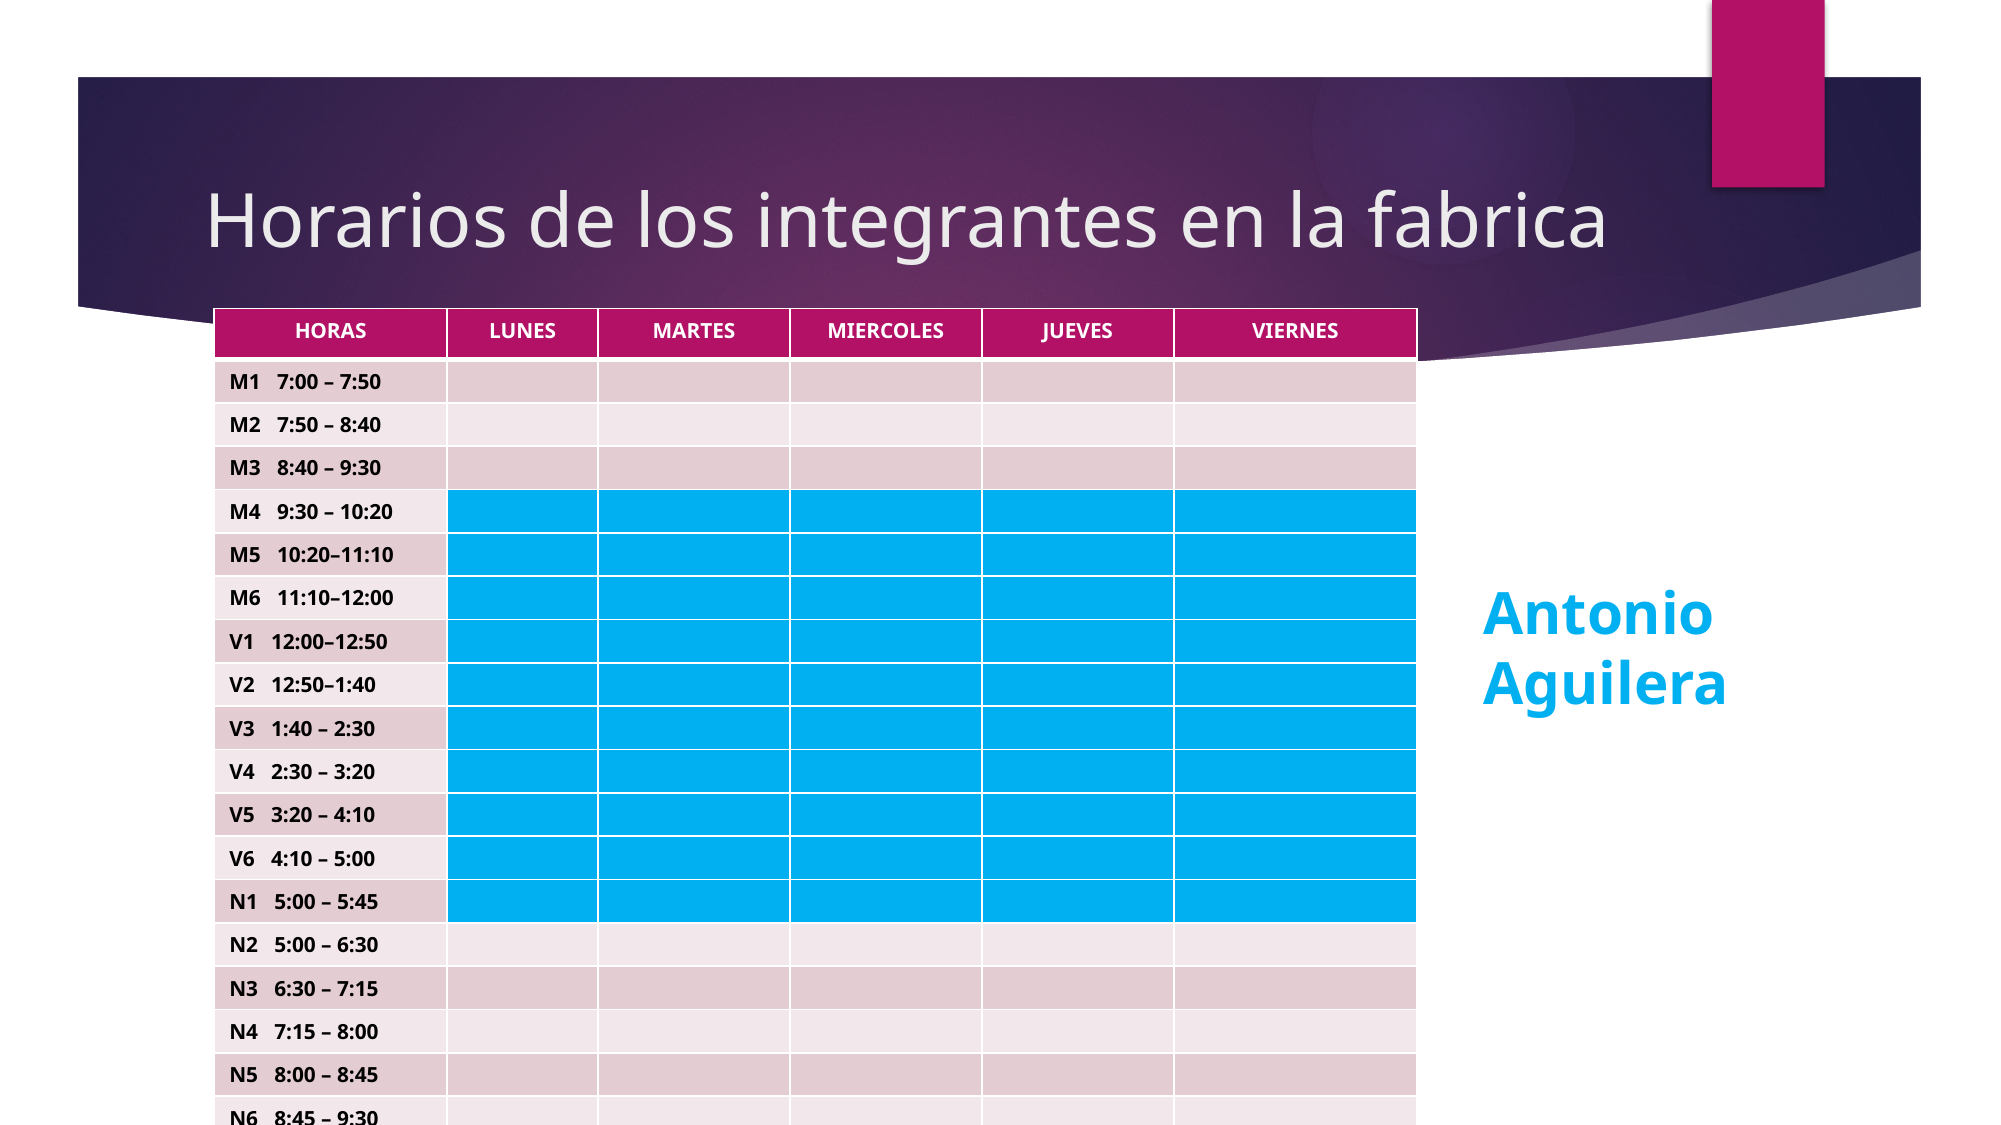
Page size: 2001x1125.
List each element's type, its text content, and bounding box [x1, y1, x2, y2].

table_cell [1175, 362, 1416, 402]
table_cell [448, 1097, 597, 1125]
table_cell N3 6:30 – 7:15 [215, 967, 446, 1009]
table_cell [1175, 707, 1416, 749]
table_cell [1175, 1010, 1416, 1052]
table_cell [448, 837, 597, 879]
table_cell [791, 1010, 981, 1052]
table_cell [1175, 577, 1416, 619]
table_cell [791, 794, 981, 835]
table_header MIERCOLES [791, 309, 981, 357]
table_cell [791, 534, 981, 575]
table_cell V4 2:30 – 3:20 [215, 750, 446, 792]
table_cell [599, 1010, 789, 1052]
table_header HORAS [215, 309, 446, 357]
table_cell [448, 362, 597, 402]
table_cell [983, 362, 1173, 402]
table_cell [1175, 490, 1416, 532]
table_cell [791, 577, 981, 619]
table_cell V5 3:20 – 4:10 [215, 794, 446, 835]
table_cell [448, 534, 597, 575]
table_cell [791, 620, 981, 662]
table_cell [1175, 447, 1416, 489]
table_cell [983, 707, 1173, 749]
table_cell [1175, 880, 1416, 922]
table_cell [791, 447, 981, 489]
table_cell N1 5:00 – 5:45 [215, 880, 446, 922]
table_cell [983, 880, 1173, 922]
table_cell M3 8:40 – 9:30 [215, 447, 446, 489]
table_cell [448, 664, 597, 705]
table_cell M4 9:30 – 10:20 [215, 490, 446, 532]
table_cell [791, 1097, 981, 1125]
table_cell [448, 707, 597, 749]
table_cell [599, 707, 789, 749]
table_cell [1175, 664, 1416, 705]
table_cell [1175, 1097, 1416, 1125]
table_cell V1 12:00–12:50 [215, 620, 446, 662]
table_cell [791, 362, 981, 402]
table_cell M5 10:20–11:10 [215, 534, 446, 575]
table_cell V2 12:50–1:40 [215, 664, 446, 705]
table_cell [983, 924, 1173, 965]
table_cell [791, 880, 981, 922]
table_cell N5 8:00 – 8:45 [215, 1054, 446, 1095]
table_cell [448, 577, 597, 619]
table_cell M1 7:00 – 7:50 [215, 362, 446, 402]
table_cell [983, 750, 1173, 792]
table_cell [791, 664, 981, 705]
table_cell [791, 404, 981, 445]
table_cell [448, 880, 597, 922]
table_cell [1175, 620, 1416, 662]
table_cell [448, 404, 597, 445]
table_cell [1175, 534, 1416, 575]
table_cell N4 7:15 – 8:00 [215, 1010, 446, 1052]
table_cell [599, 577, 789, 619]
table_cell [1175, 1054, 1416, 1095]
table_cell [1175, 924, 1416, 965]
table_header JUEVES [983, 309, 1173, 357]
table_cell M2 7:50 – 8:40 [215, 404, 446, 445]
table_cell [983, 1097, 1173, 1125]
table_cell N2 5:00 – 6:30 [215, 924, 446, 965]
table_cell [599, 750, 789, 792]
table_cell [599, 1054, 789, 1095]
table_cell [983, 967, 1173, 1009]
table_cell [448, 1054, 597, 1095]
table_cell [599, 404, 789, 445]
table_cell [791, 490, 981, 532]
table_cell [791, 750, 981, 792]
table_cell N6 8:45 – 9:30 [215, 1097, 446, 1125]
table_cell [448, 924, 597, 965]
table_cell [599, 924, 789, 965]
table_cell V6 4:10 – 5:00 [215, 837, 446, 879]
table_cell [599, 362, 789, 402]
table_cell [599, 490, 789, 532]
table_cell [599, 534, 789, 575]
table_cell [983, 577, 1173, 619]
table_cell M6 11:10–12:00 [215, 577, 446, 619]
table_header LUNES [448, 309, 597, 357]
table_cell V3 1:40 – 2:30 [215, 707, 446, 749]
table_cell [983, 534, 1173, 575]
table_cell [448, 750, 597, 792]
table_cell [599, 447, 789, 489]
table_cell [791, 837, 981, 879]
table_cell [448, 447, 597, 489]
table_cell [599, 880, 789, 922]
table_cell [599, 620, 789, 662]
table_header MARTES [599, 309, 789, 357]
table_cell [983, 837, 1173, 879]
table_cell [983, 490, 1173, 532]
table_cell [983, 620, 1173, 662]
table_header VIERNES [1175, 309, 1416, 357]
table_cell [791, 967, 981, 1009]
table_cell [599, 664, 789, 705]
table_cell [599, 837, 789, 879]
table_cell [983, 1054, 1173, 1095]
table_cell [448, 1010, 597, 1052]
table_cell [448, 967, 597, 1009]
table_cell [1175, 794, 1416, 835]
table_cell [448, 490, 597, 532]
table_cell [599, 794, 789, 835]
table_cell [983, 404, 1173, 445]
table_cell [983, 794, 1173, 835]
table_cell [983, 664, 1173, 705]
table_cell [1175, 404, 1416, 445]
table_cell [1175, 750, 1416, 792]
title Horarios de los integrantes en la fabrica [189, 159, 1670, 276]
table_cell [791, 707, 981, 749]
table_cell [983, 447, 1173, 489]
table_cell [791, 1054, 981, 1095]
table_cell [599, 967, 789, 1009]
table_cell [448, 620, 597, 662]
text_box Antonio Aguilera [1468, 568, 1852, 724]
table_cell [983, 1010, 1173, 1052]
table_cell [448, 794, 597, 835]
table_cell [599, 1097, 789, 1125]
table_cell [1175, 967, 1416, 1009]
table_cell [1175, 837, 1416, 879]
table_cell [791, 924, 981, 965]
